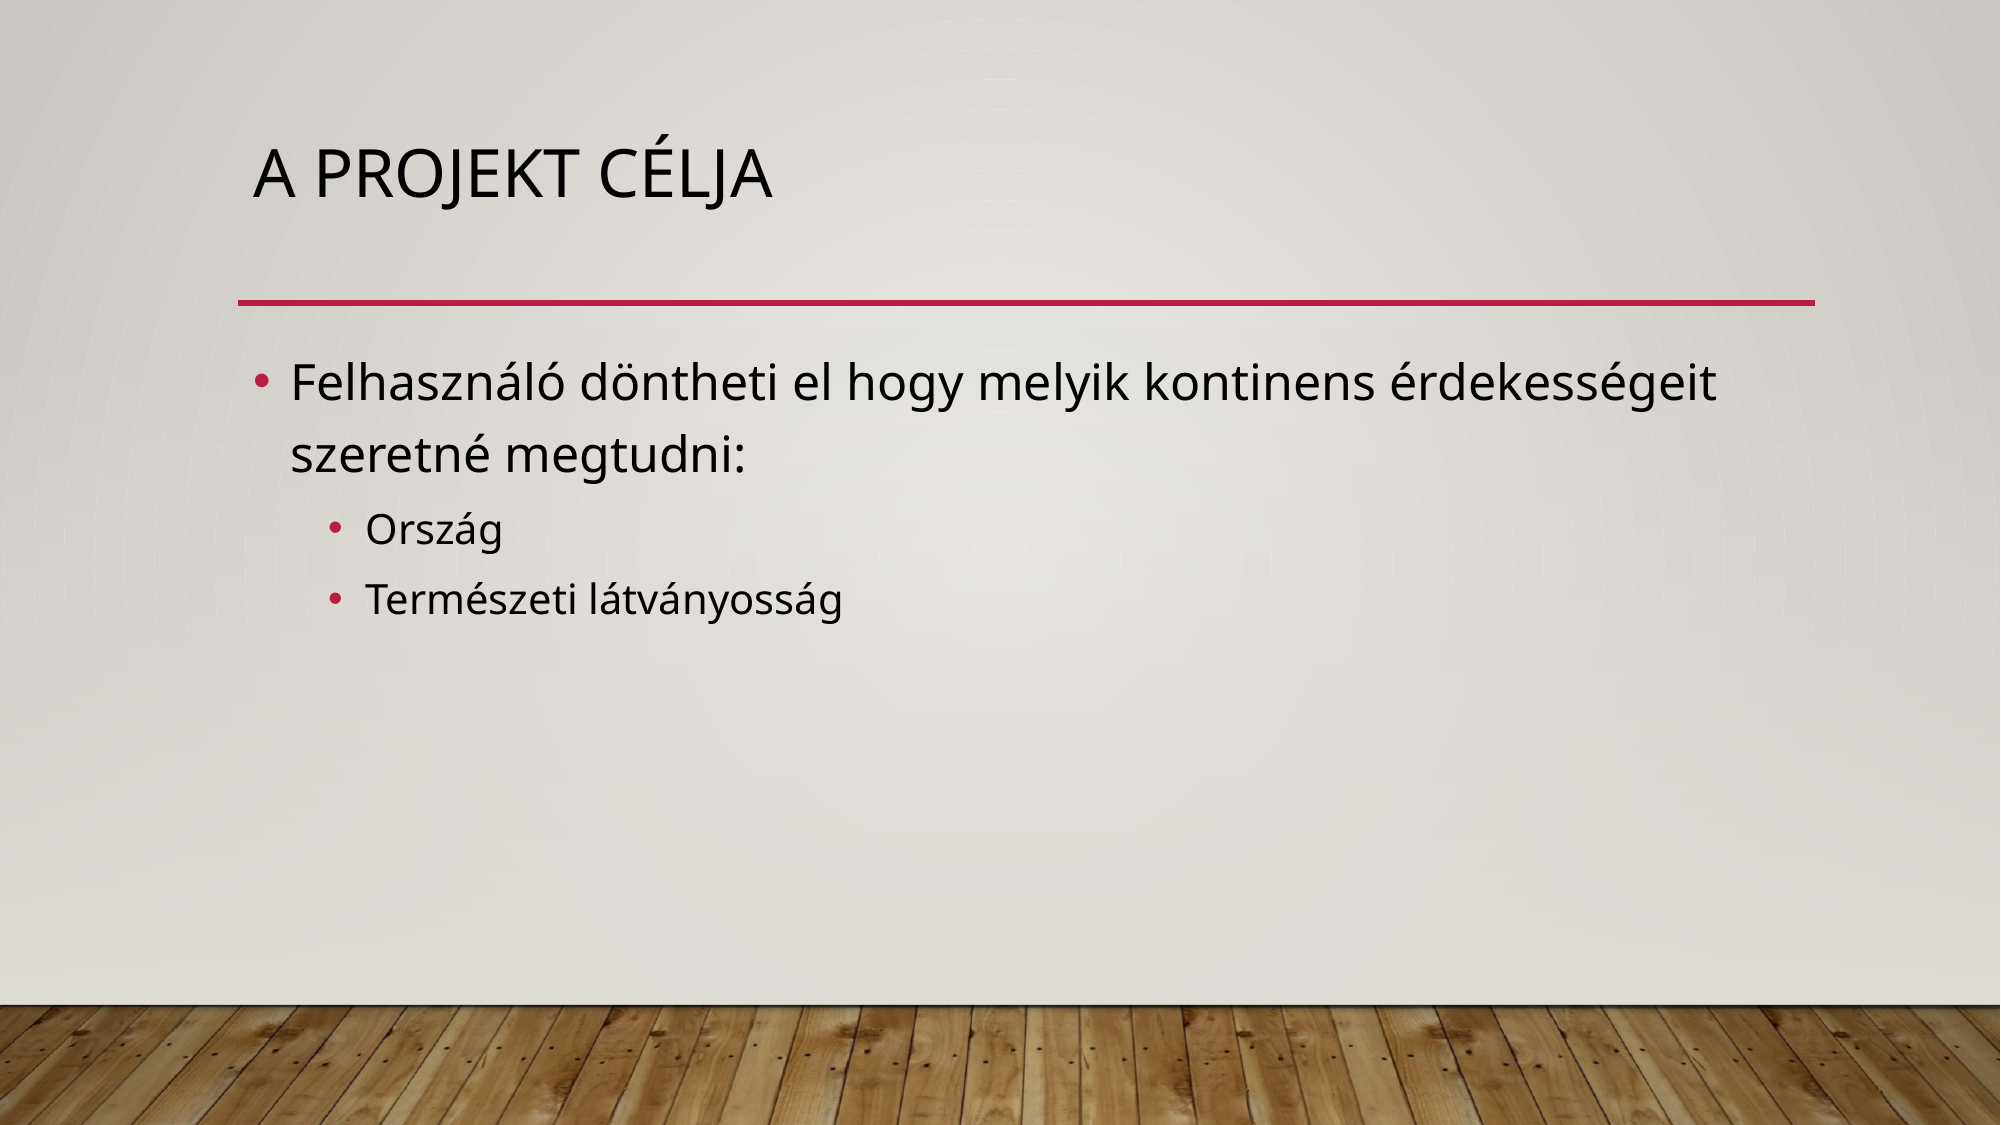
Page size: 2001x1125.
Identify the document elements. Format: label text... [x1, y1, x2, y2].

list Felhasználó döntheti el hogy melyik kontinens érdekességeit szeretné megtudni: Ország Természeti látványosság [238, 330, 1814, 897]
title A Projekt célja [238, 131, 1814, 305]
picture [0, 1005, 2000, 1125]
